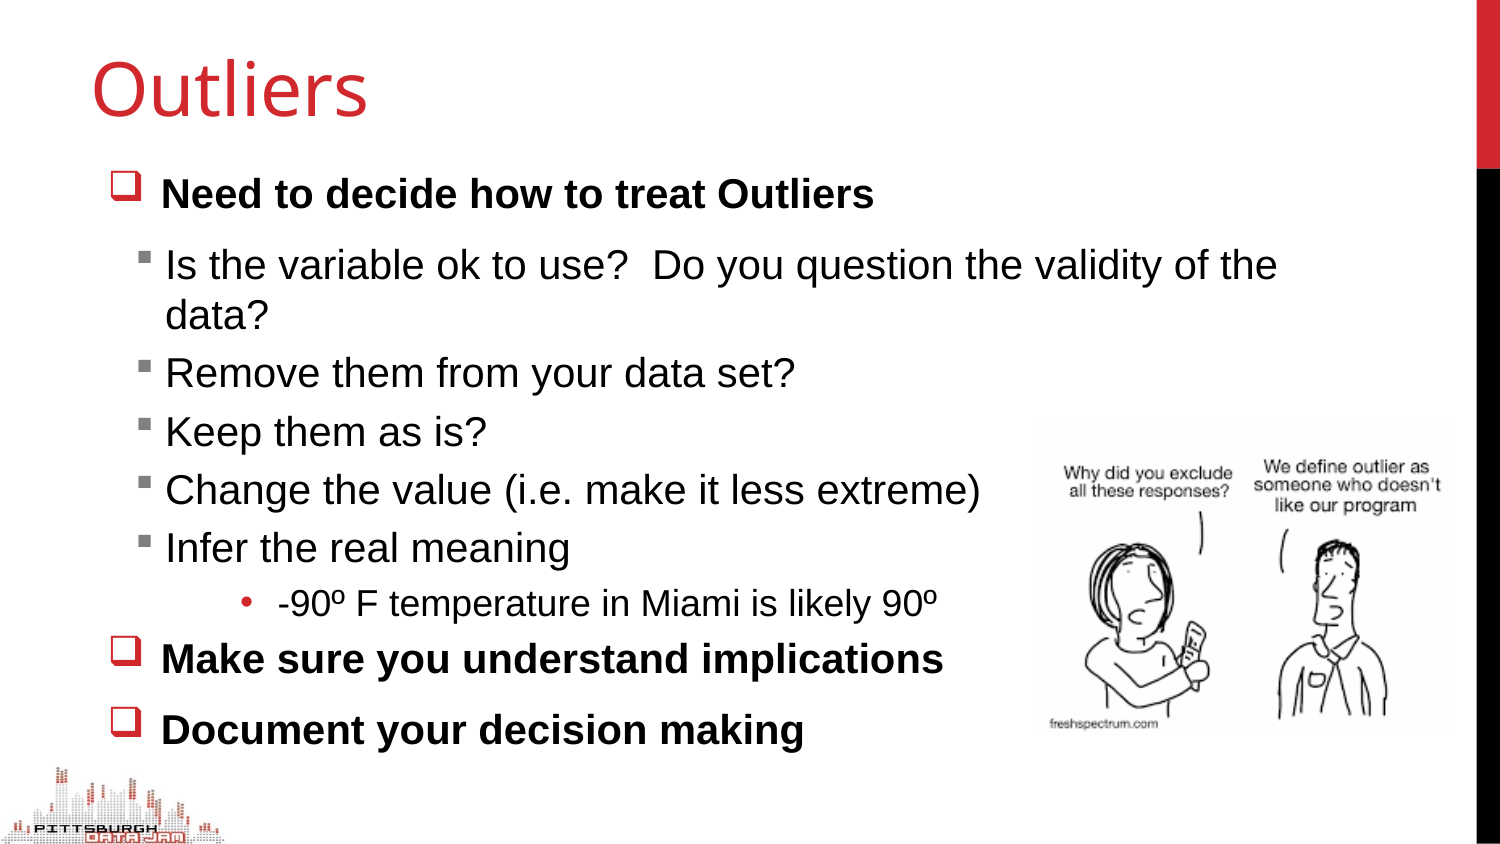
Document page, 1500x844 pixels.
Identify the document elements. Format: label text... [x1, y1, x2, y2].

picture [0, 767, 225, 844]
picture [1037, 421, 1455, 735]
title Outliers [75, 16, 1335, 139]
list Need to decide how to treat Outliers Is the variable ok to use? Do you question the validity of the data? Remove them from your data set? Keep them as is? Change the value (i.e. make it less extreme) Infer the real meaning -90º F temperature in Miami is likely 90º Make sure you understand implications Document your decision making [75, 159, 1325, 758]
